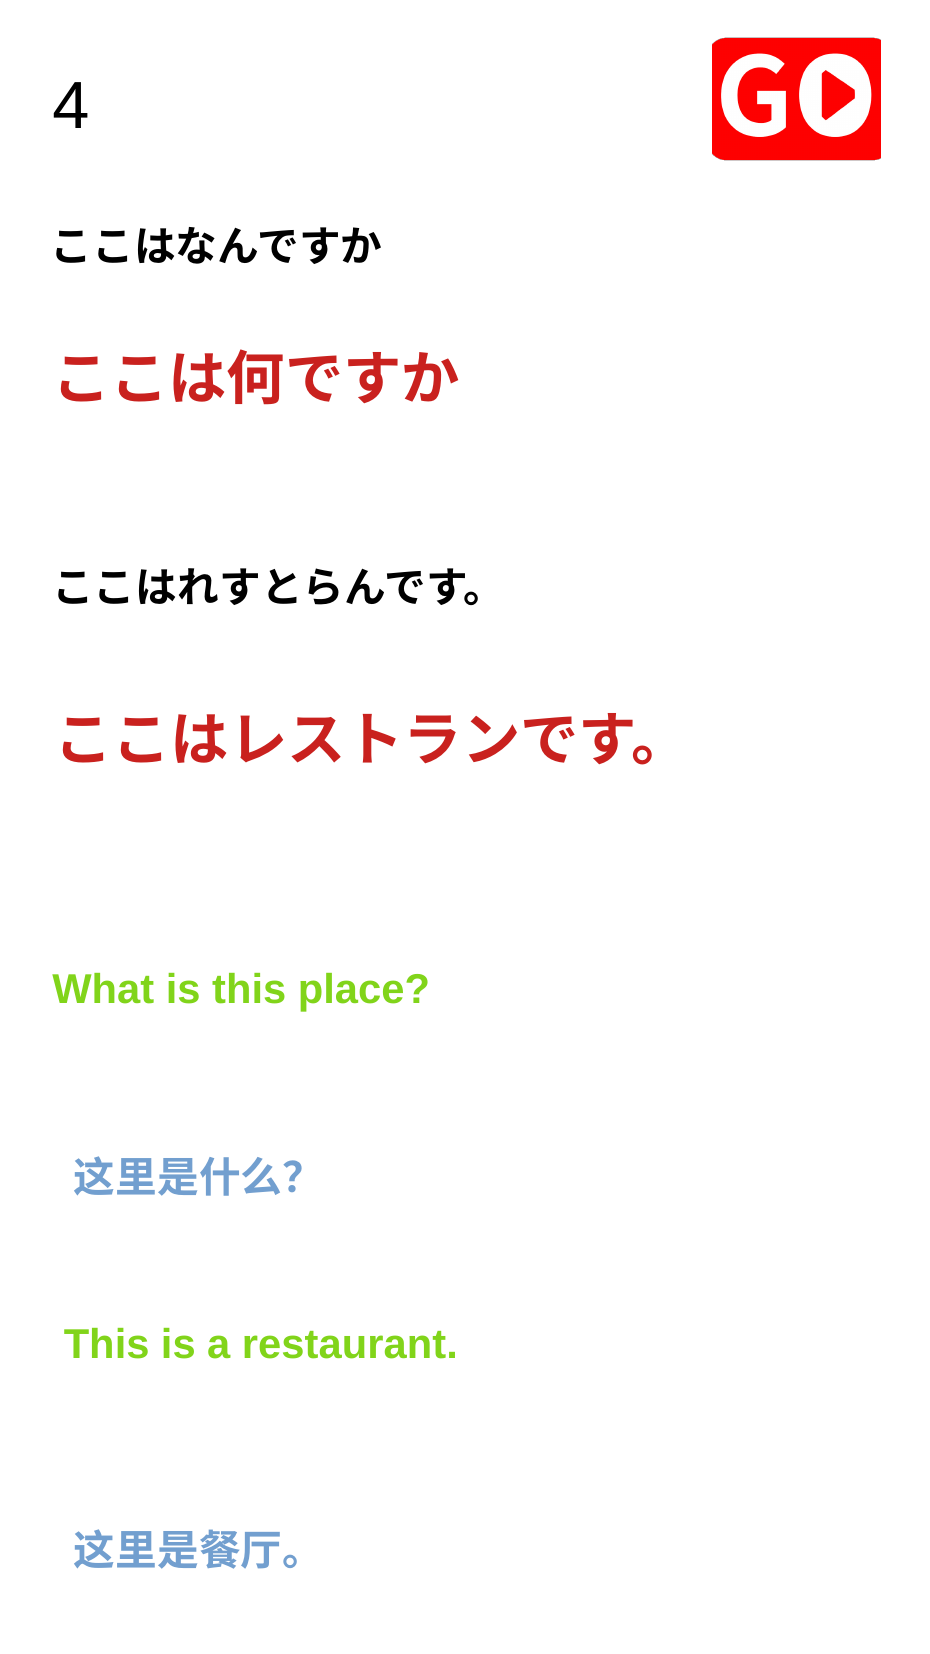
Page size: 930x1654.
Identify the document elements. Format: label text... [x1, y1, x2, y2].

text_box This is a restaurant. [37, 1268, 898, 1416]
text_box What is this place? [37, 913, 898, 1061]
text_box 这里是餐厅。 [37, 1475, 898, 1623]
text_box 这里是什么？ [37, 1102, 898, 1250]
text_box 4 [37, 54, 450, 144]
text_box ここはなんですか [35, 171, 896, 319]
text_box ここは何ですか [37, 302, 898, 450]
text_box ここはれすとらんです。 [37, 512, 898, 660]
text_box ここはレストランです。 [39, 663, 900, 811]
picture [712, 37, 882, 162]
